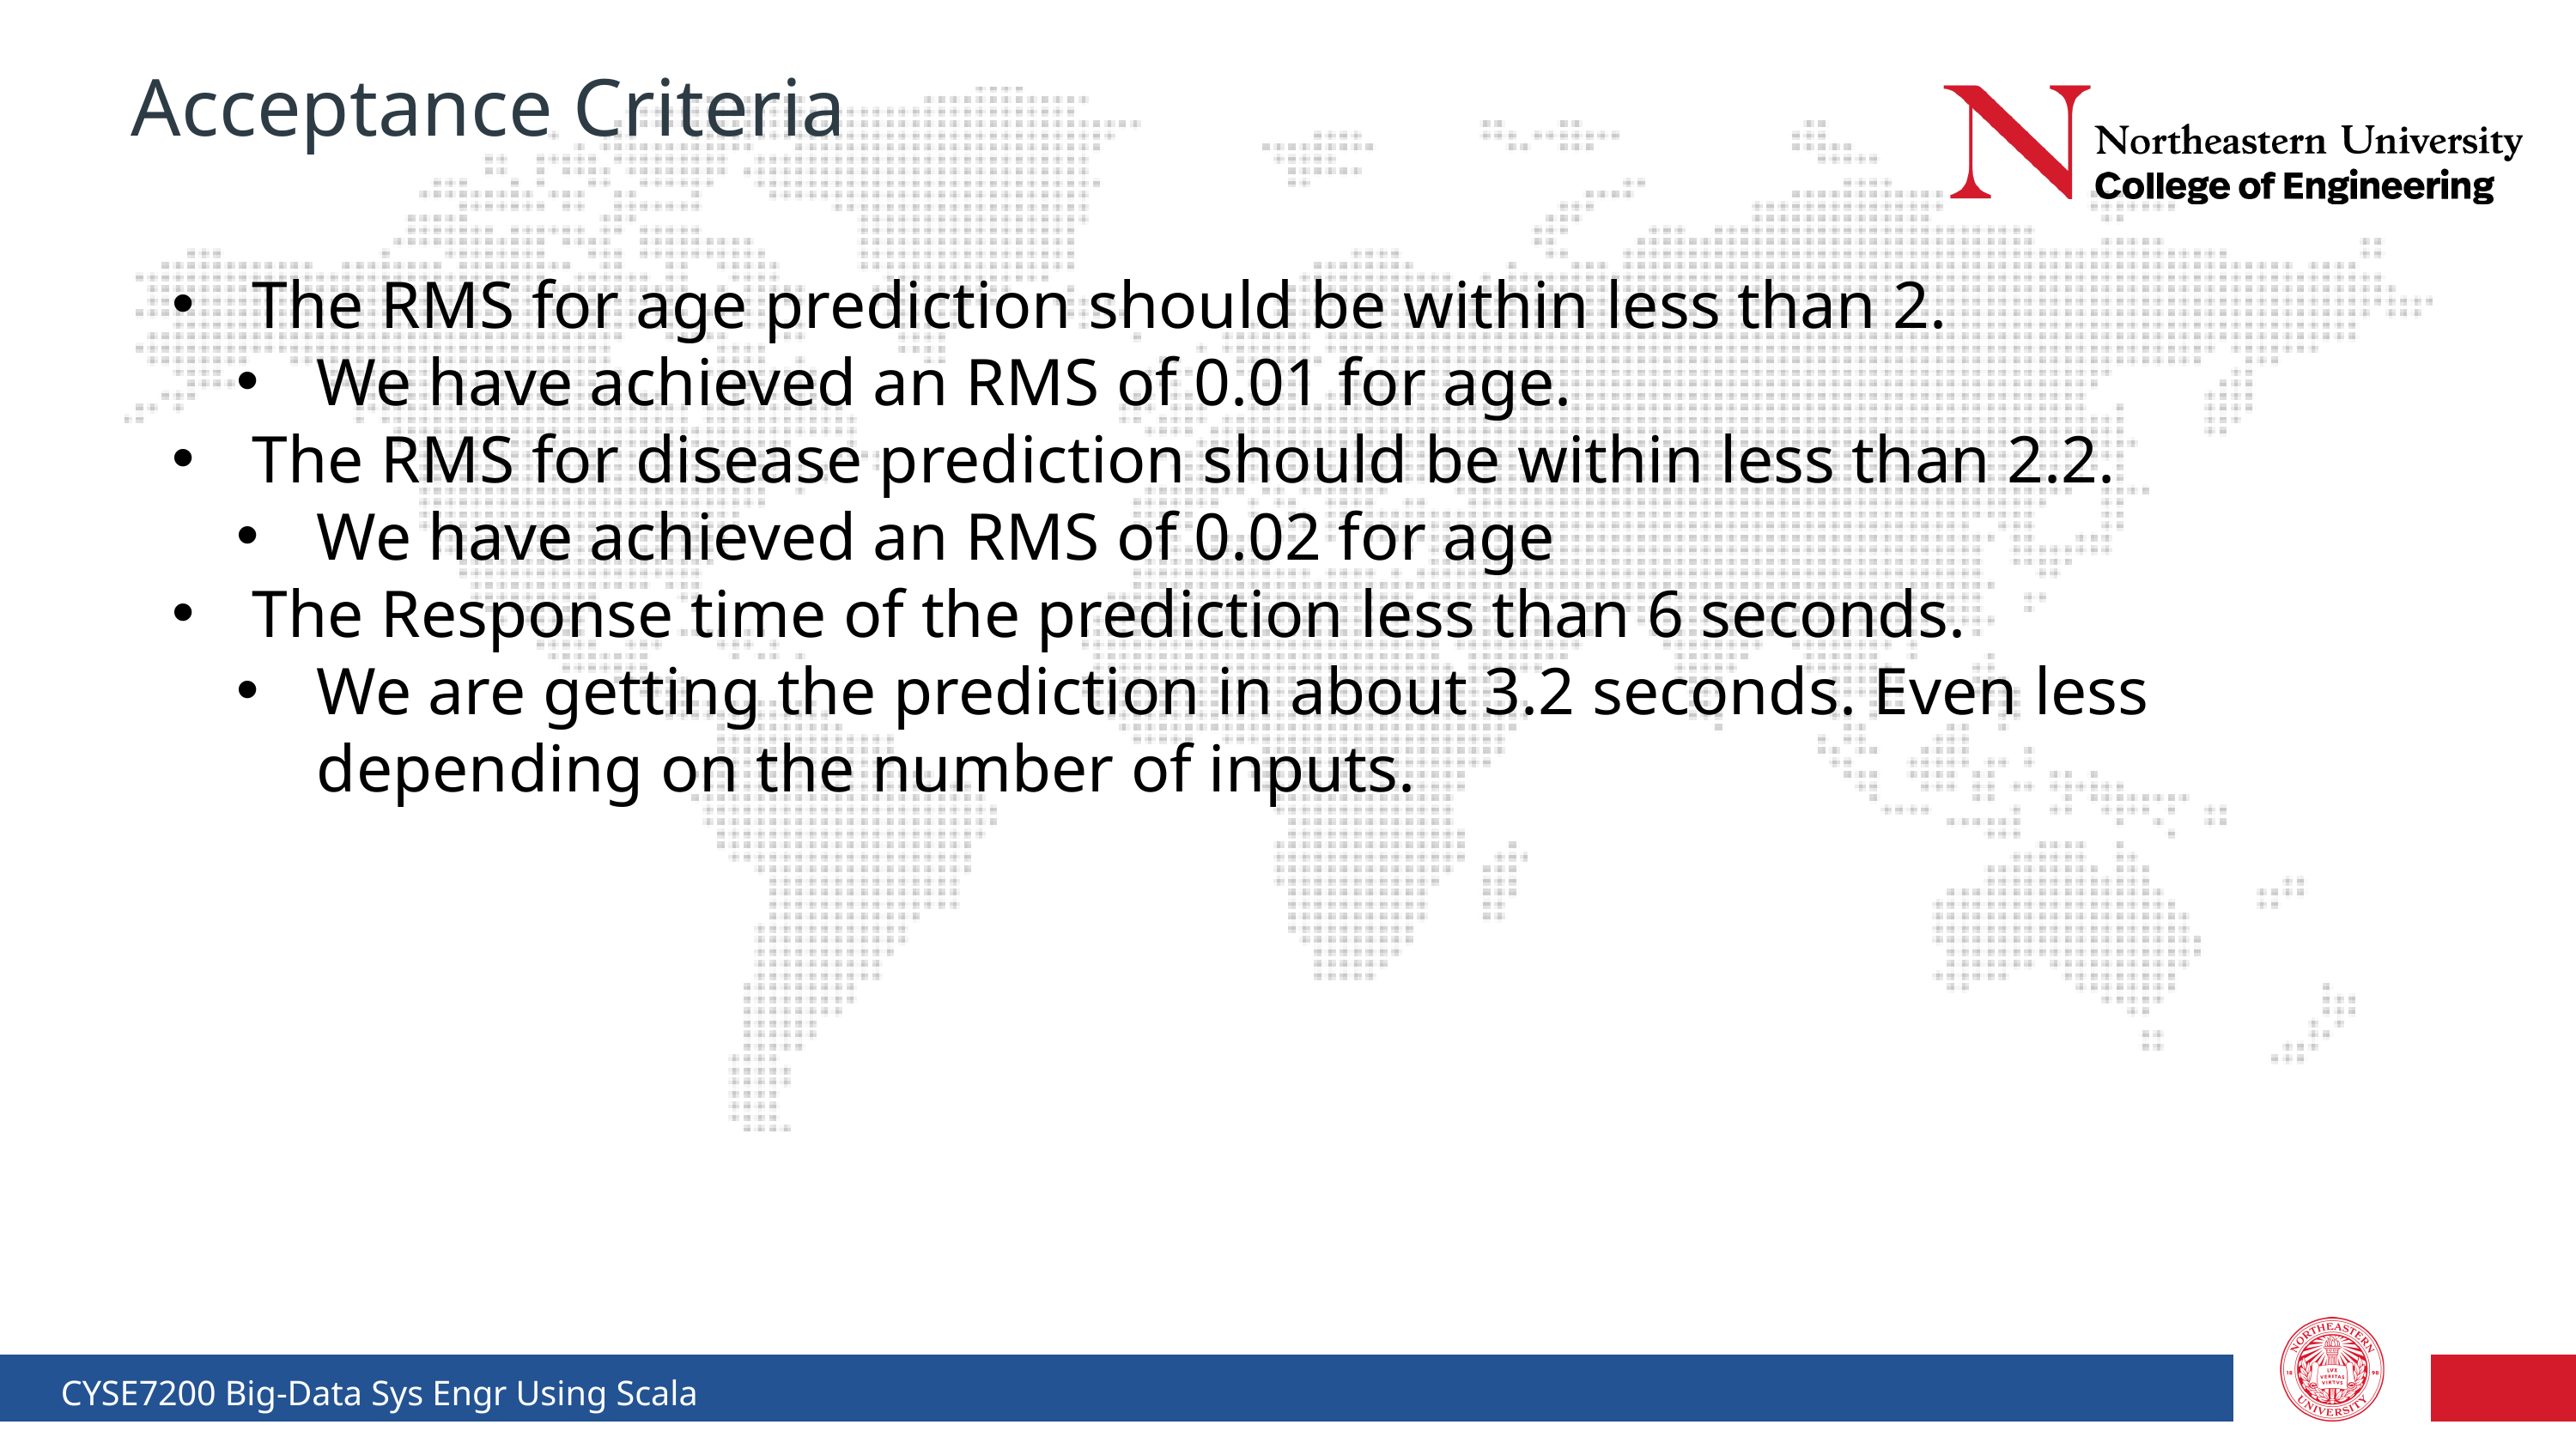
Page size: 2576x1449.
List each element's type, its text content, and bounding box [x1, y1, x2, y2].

text_box Acceptance Criteria [118, 51, 1600, 171]
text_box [0, 1355, 2233, 1422]
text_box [2430, 1355, 2576, 1422]
text_box The RMS for age prediction should be within less than 2. We have achieved an RMS of 0.01 for age. The RMS for disease prediction should be within less than 2.2. We have achieved an RMS of 0.02 for age The Response time of the prediction less than 6 seconds. We are getting the prediction in about 3.2 seconds. Even less depending on the number of inputs. [159, 257, 2233, 888]
text_box [2280, 1317, 2385, 1422]
text_box [1943, 85, 2523, 204]
